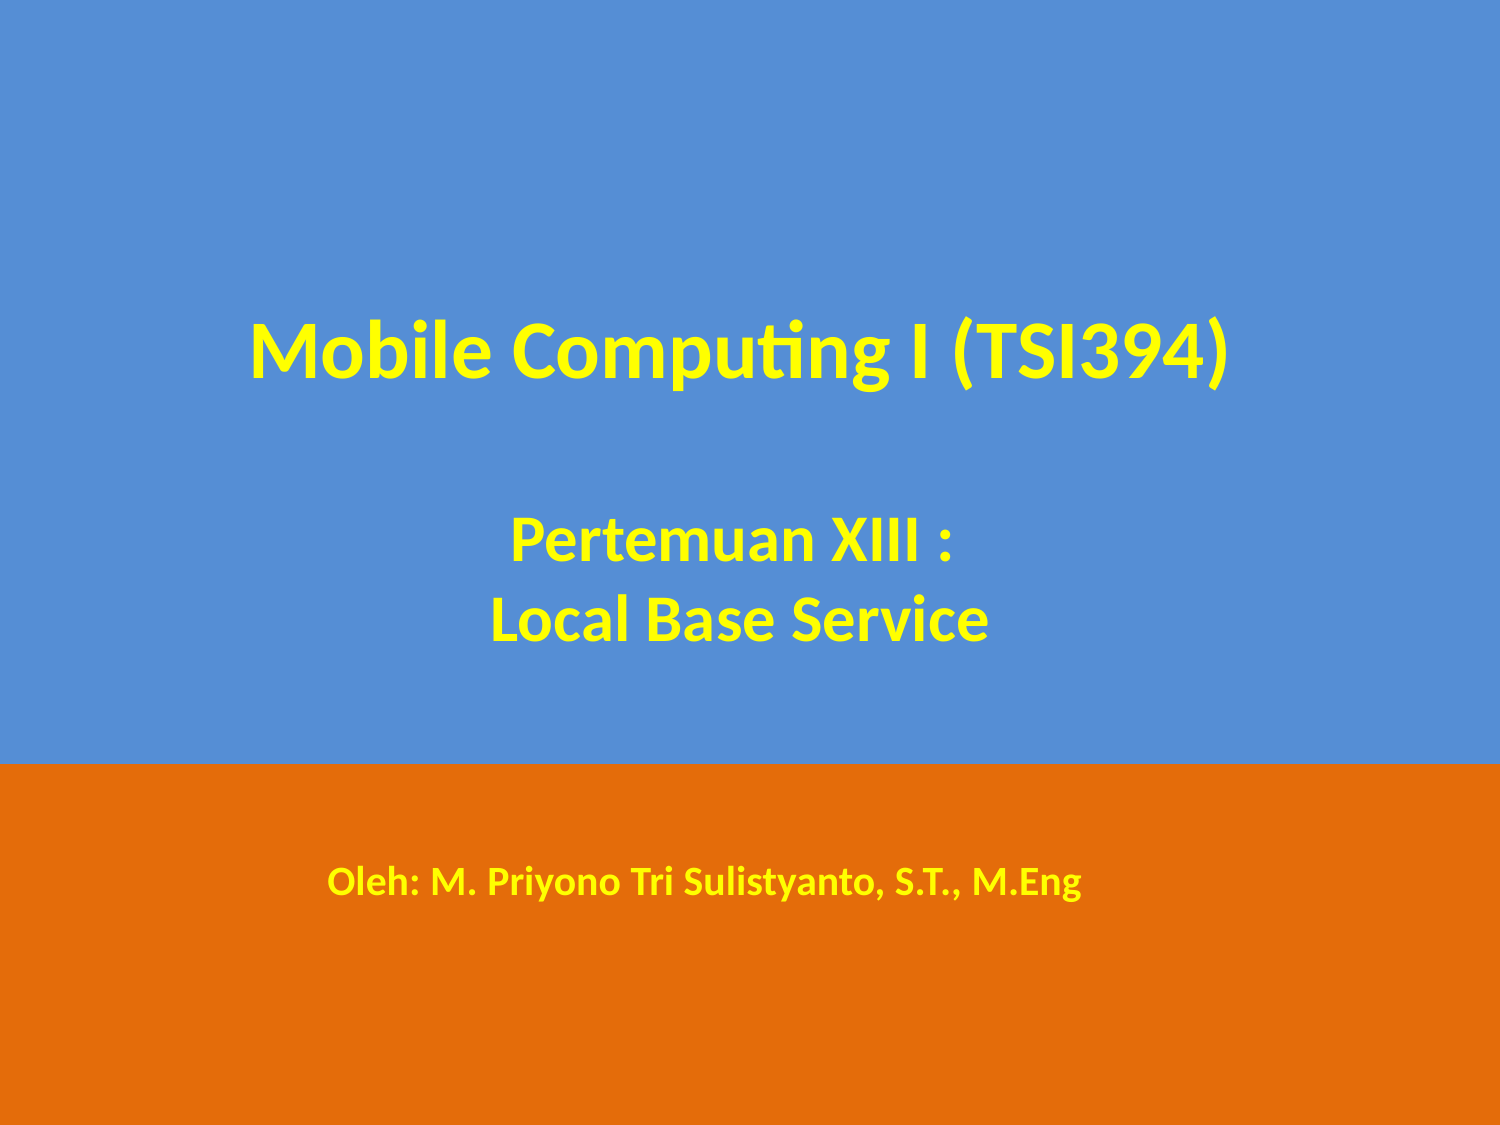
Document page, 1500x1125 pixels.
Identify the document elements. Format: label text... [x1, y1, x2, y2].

text_box Oleh: M. Priyono Tri Sulistyanto, S.T., M.Eng [312, 846, 1175, 912]
text_box Mobile Computing I (TSI394) Pertemuan XIII : Local Base Service [233, 287, 1247, 663]
text_box [0, 0, 1500, 764]
text_box [0, 764, 1500, 1125]
